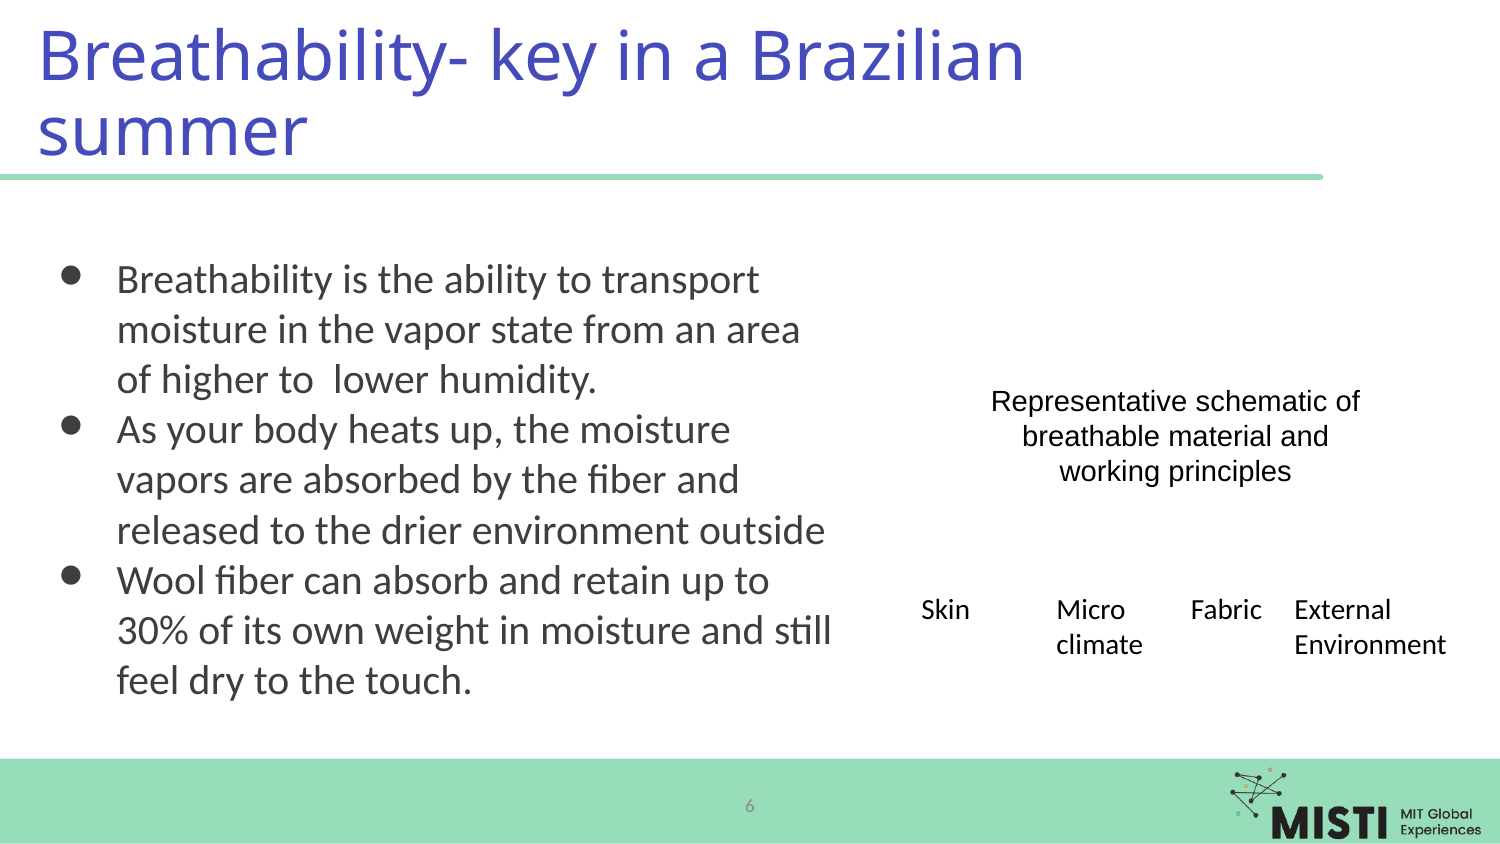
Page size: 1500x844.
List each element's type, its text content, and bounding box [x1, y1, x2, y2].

text_box Fabric [1175, 575, 1279, 641]
text_box Micro climate [1041, 575, 1249, 676]
text_box External Environment [1279, 575, 1487, 676]
text_box Representative schematic of breathable material and working principles [975, 375, 1377, 495]
text_box Breathability is the ability to transport moisture in the vapor state from an area of higher to lower humidity. As your body heats up, the moisture vapors are absorbed by the fiber and released to the drier environment outside Wool fiber can absorb and retain up to 30% of its own weight in moisture and still feel dry to the touch. [26, 237, 855, 718]
picture [1215, 758, 1500, 844]
title Breathability- key in a Brazilian summer [26, 14, 1321, 174]
slide_number 6 [581, 782, 919, 827]
text_box [0, 758, 1213, 844]
text_box Skin [906, 575, 1041, 641]
